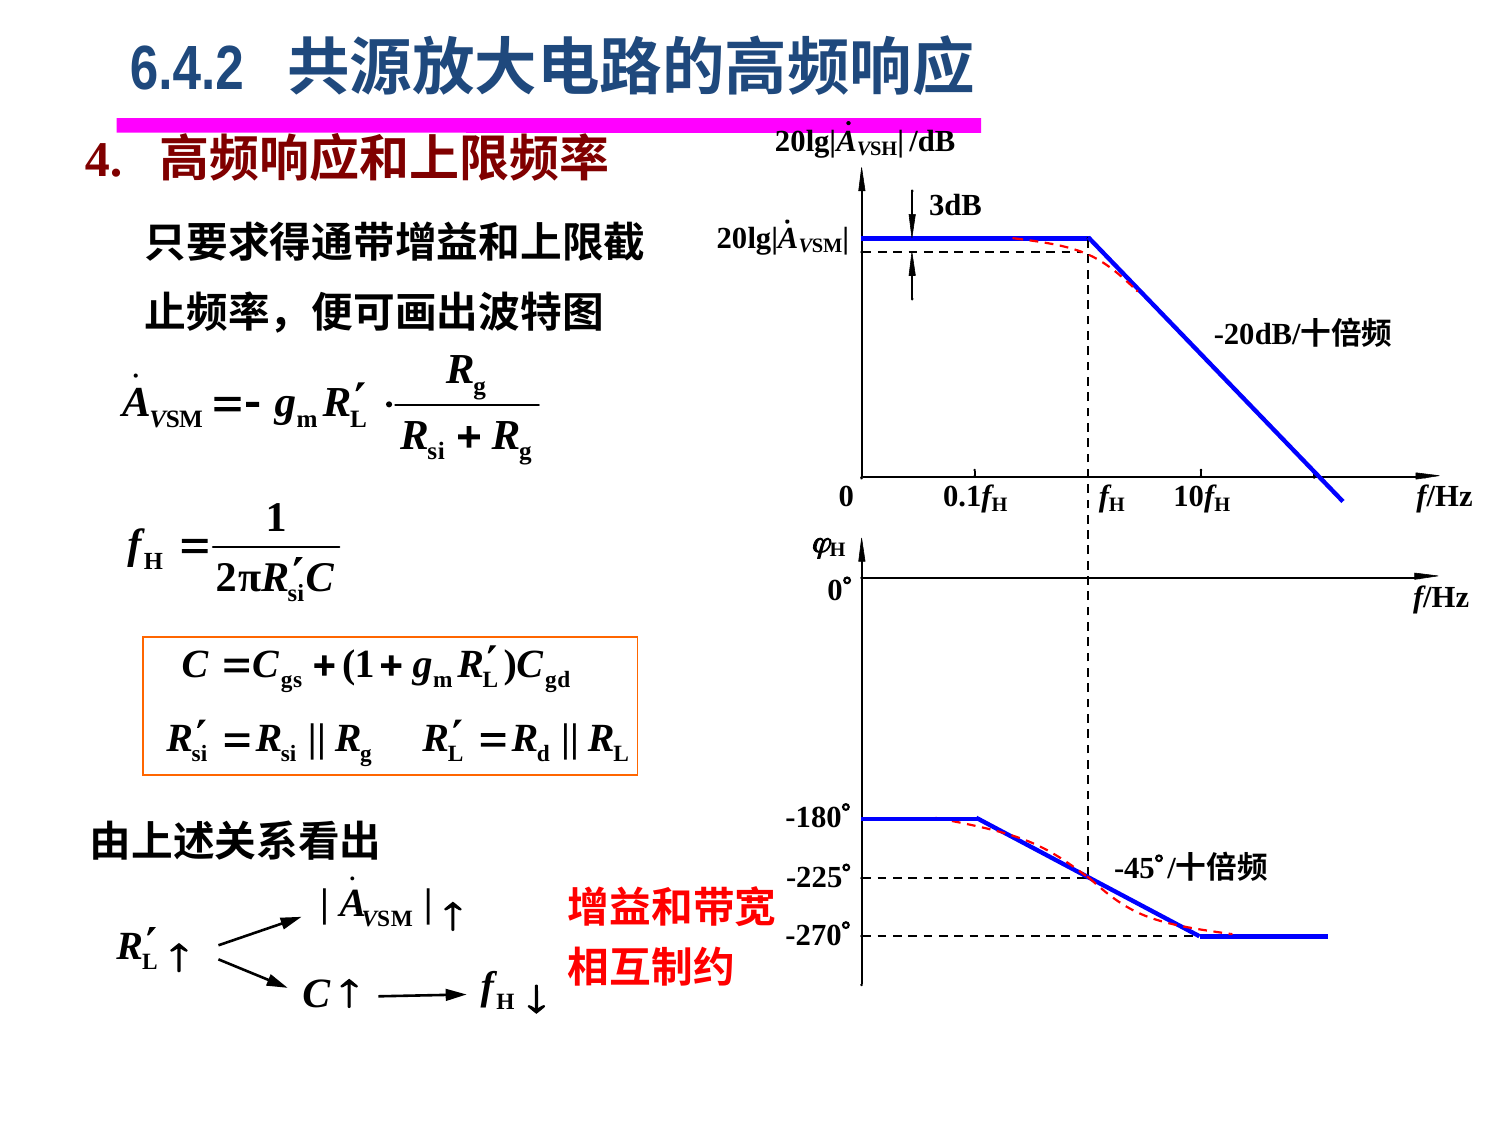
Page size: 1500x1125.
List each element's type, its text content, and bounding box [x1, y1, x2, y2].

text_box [378, 946, 591, 1030]
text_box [218, 955, 373, 1024]
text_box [111, 487, 348, 612]
text_box 只要求得通带增益和上限截止频率，便可画出波特图 [129, 188, 691, 344]
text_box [111, 341, 548, 474]
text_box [142, 636, 638, 776]
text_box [705, 116, 1492, 988]
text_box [108, 904, 225, 988]
text_box 4. 高频响应和上限频率 [69, 119, 701, 195]
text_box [218, 863, 499, 947]
title 6.4.2 共源放大电路的高频响应 [115, 11, 1410, 118]
text_box 由上述关系看出 [74, 786, 437, 872]
text_box 增益和带宽相互制约 [553, 863, 815, 999]
